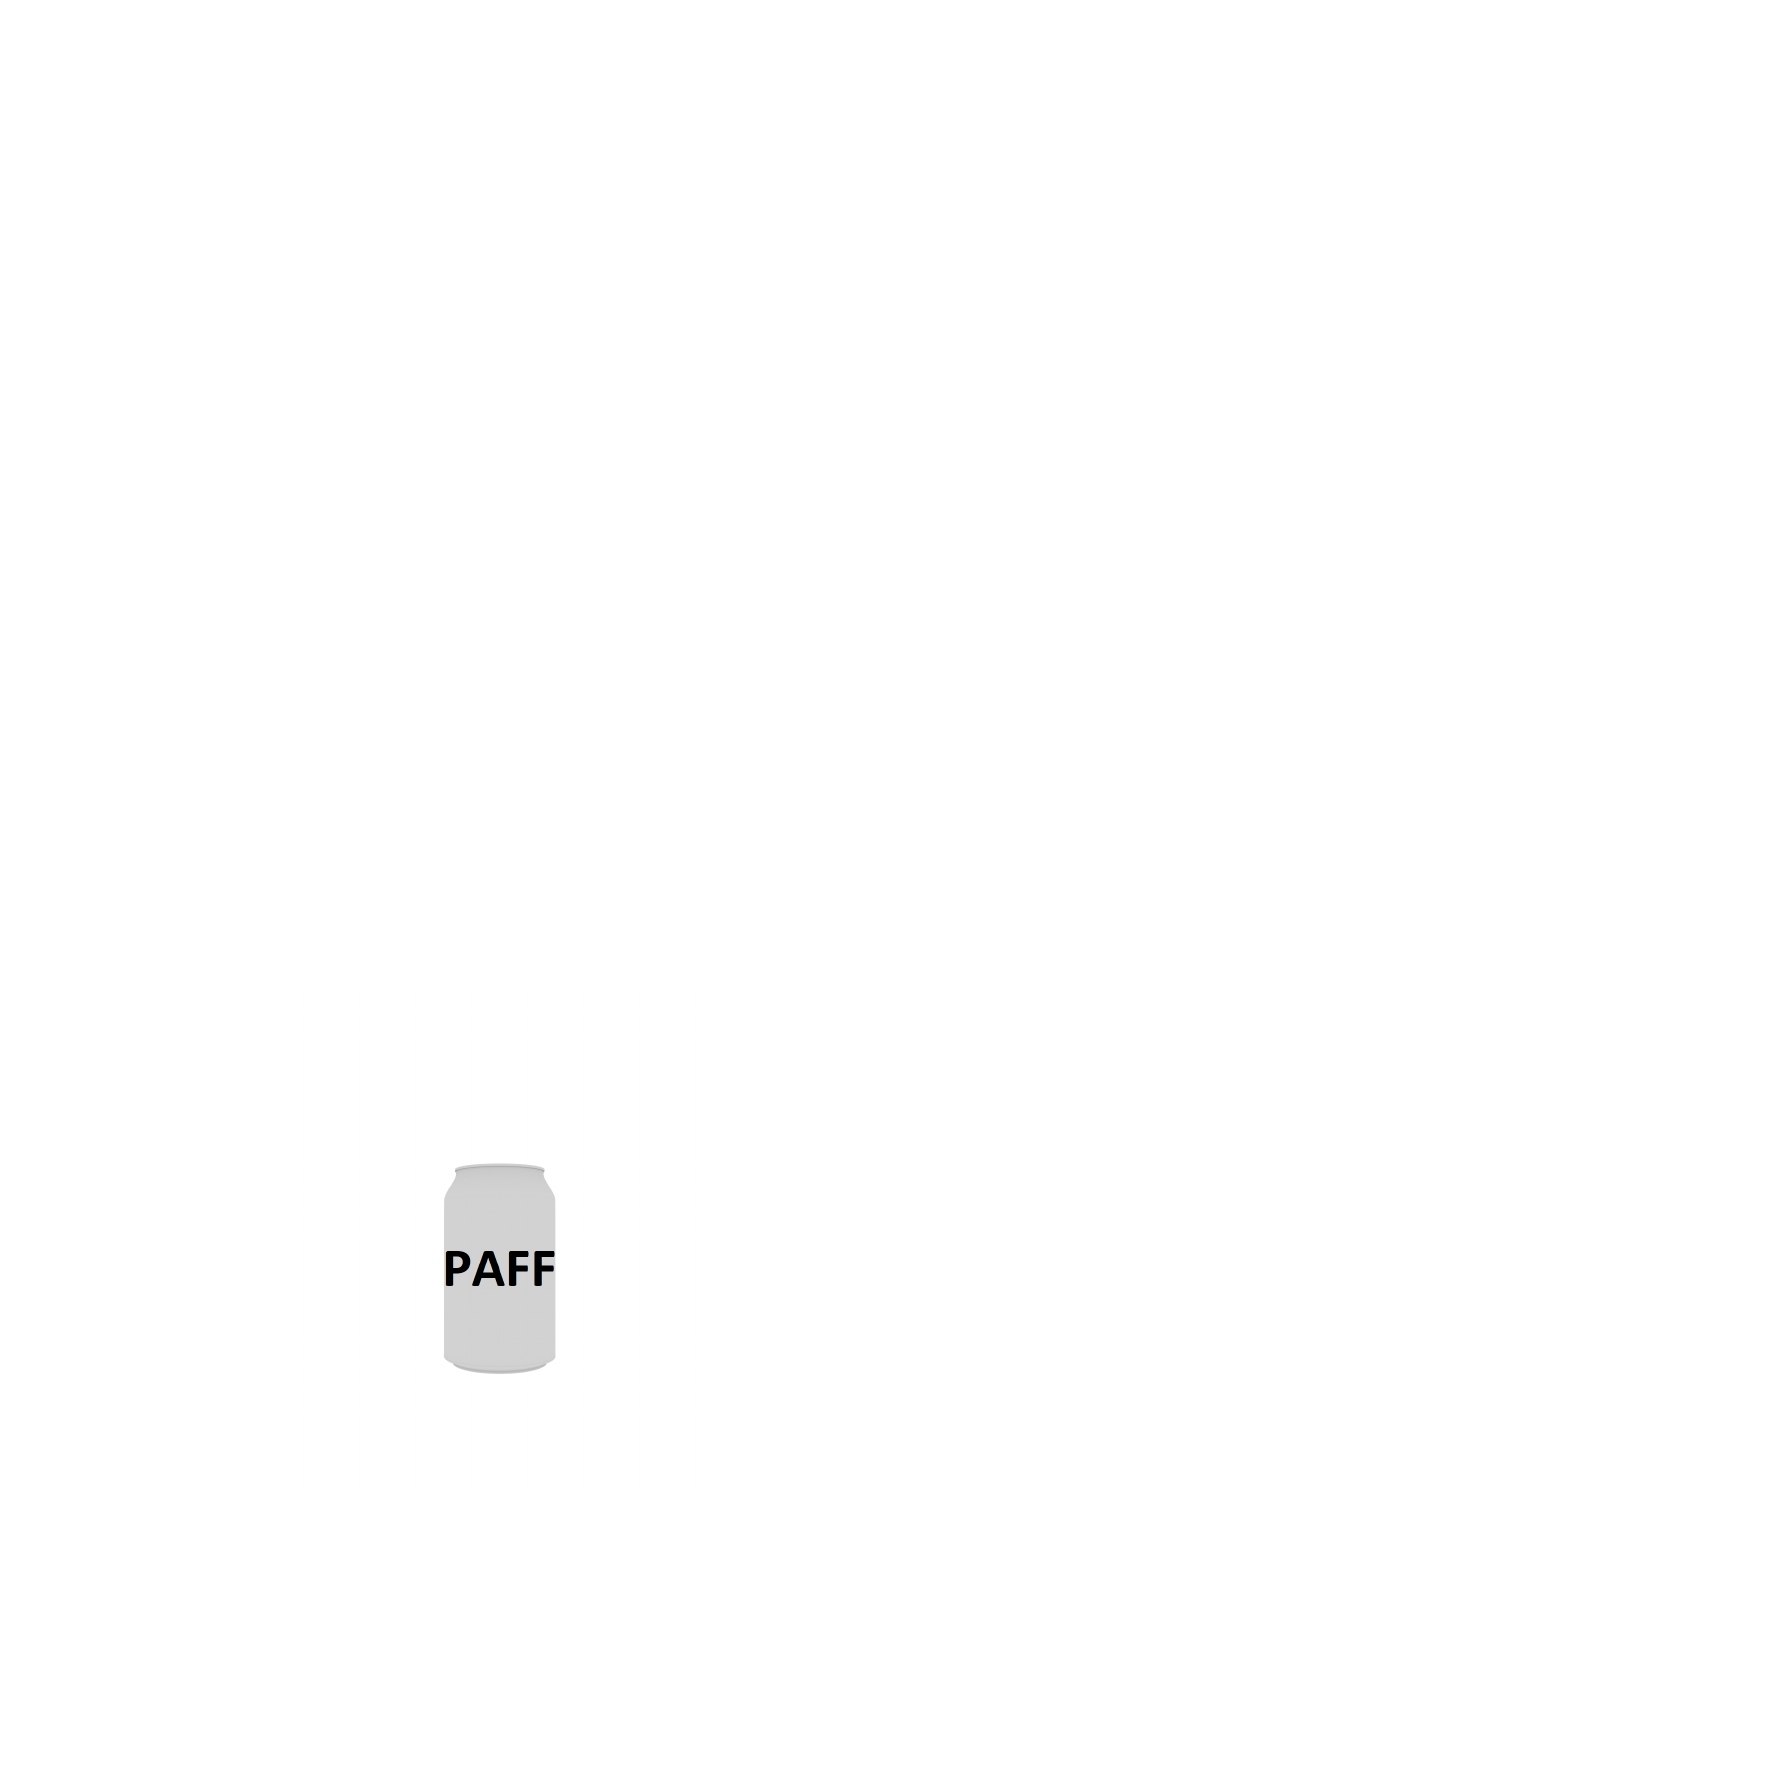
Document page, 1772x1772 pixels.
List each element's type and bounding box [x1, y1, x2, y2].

picture [248, 987, 751, 1489]
